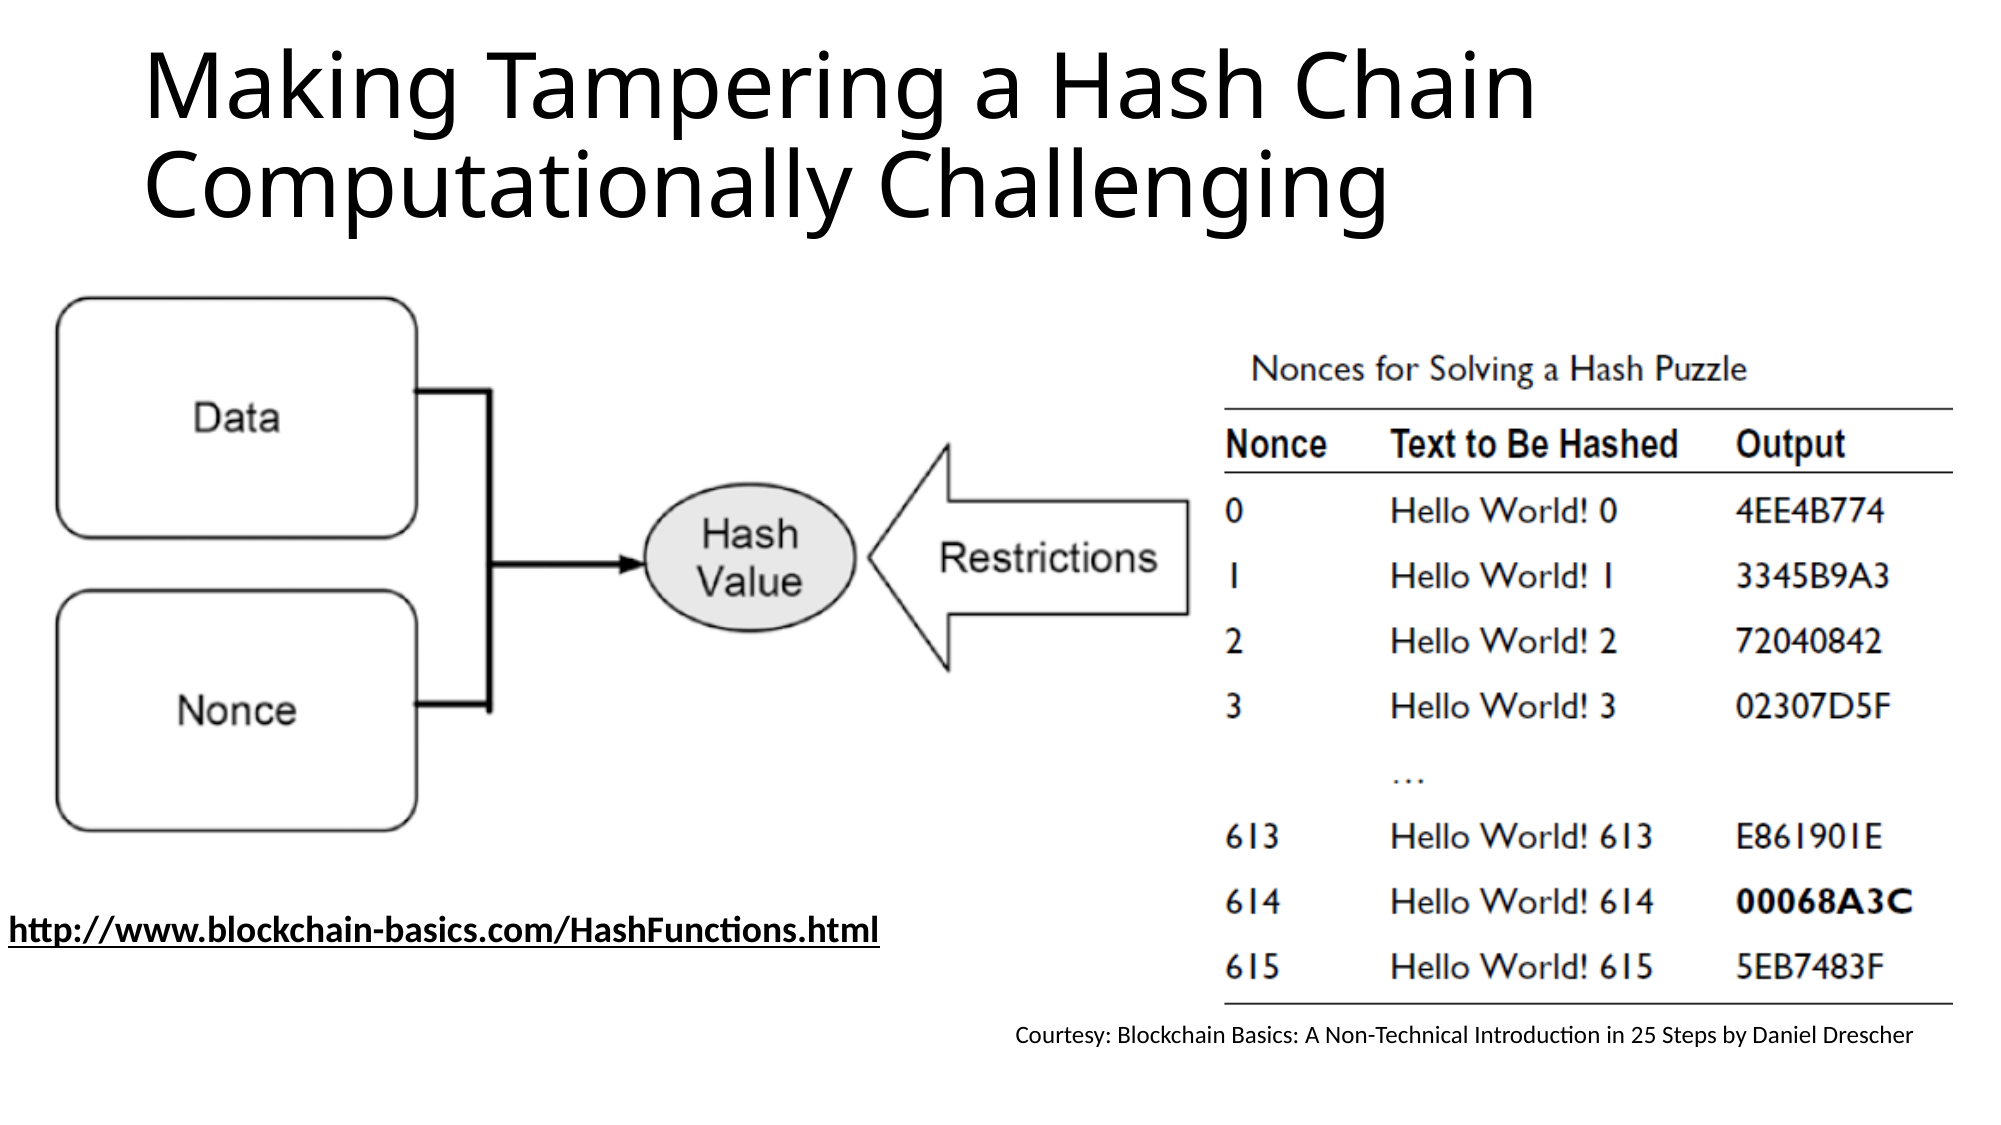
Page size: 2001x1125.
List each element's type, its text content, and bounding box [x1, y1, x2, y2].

text_box Courtesy: Blockchain Basics: A Non-Technical Introduction in 25 Steps by Daniel Drescher [930, 1010, 1931, 1056]
picture [36, 273, 1953, 1017]
title Making Tampering a Hash Chain Computationally Challenging [127, 29, 2000, 248]
text_box http://www.blockchain-basics.com/HashFunctions.html [0, 898, 1034, 958]
